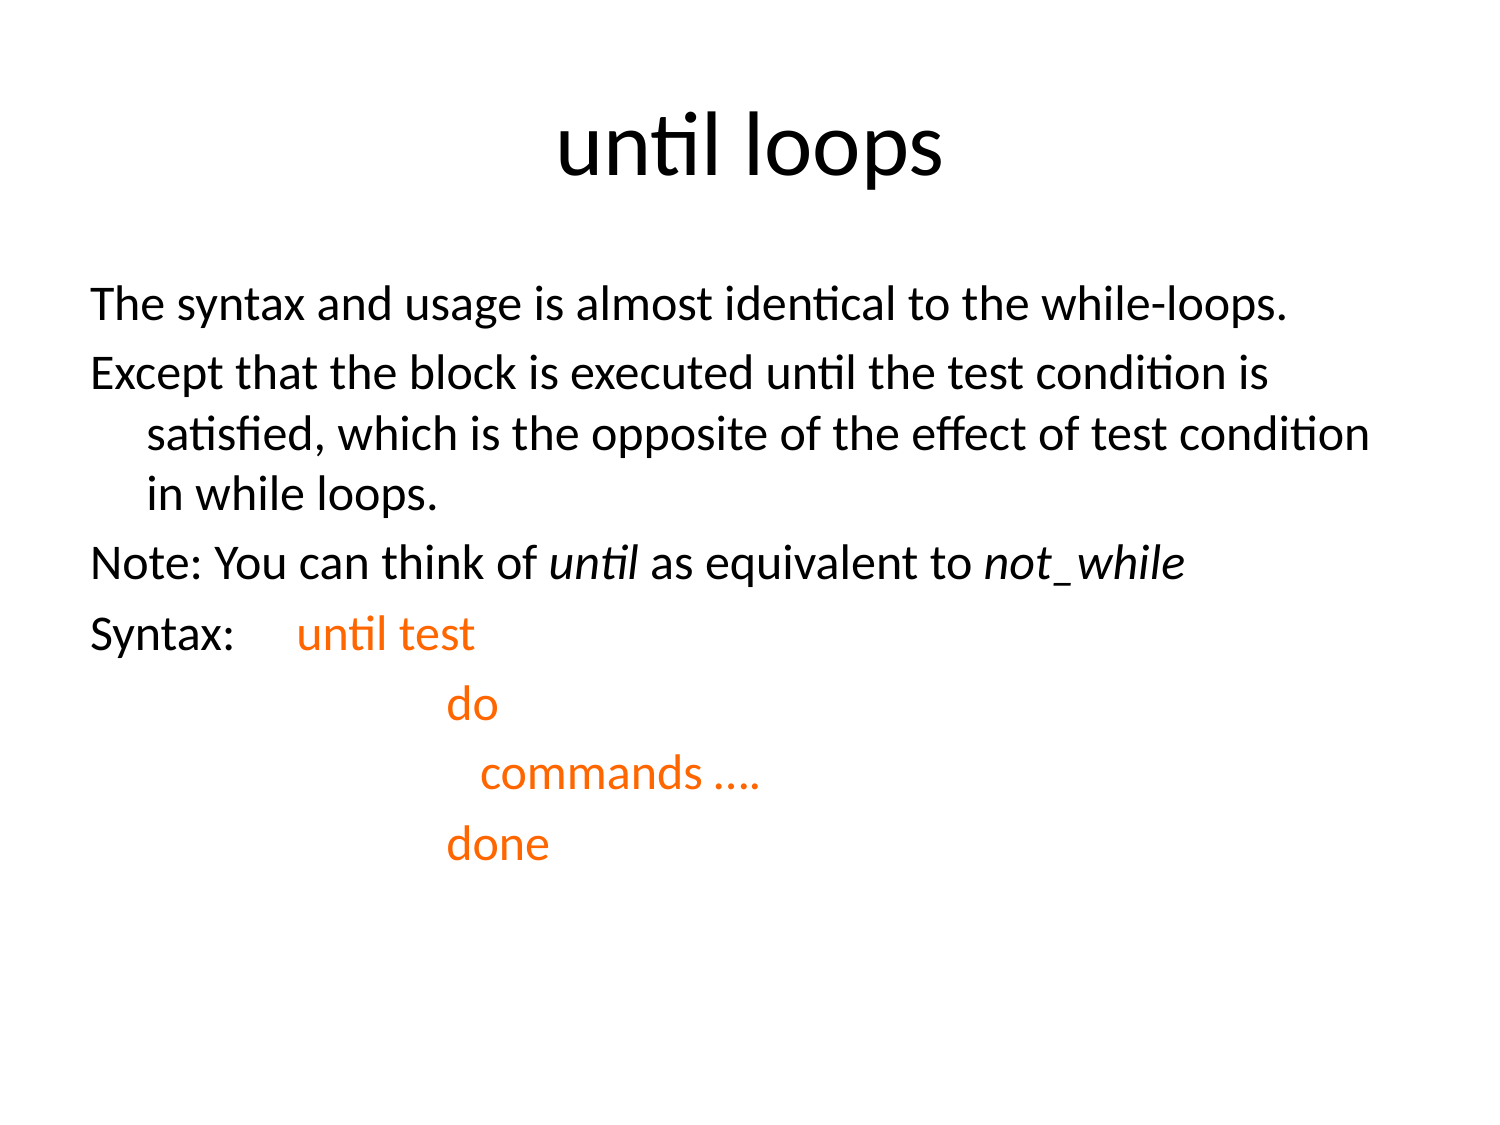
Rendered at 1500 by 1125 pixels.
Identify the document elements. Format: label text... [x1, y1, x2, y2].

list The syntax and usage is almost identical to the while-loops. Except that the block is executed until the test condition is satisfied, which is the opposite of the effect of test condition in while loops. Note: You can think of until as equivalent to not_while Syntax: until test do commands …. done [75, 262, 1425, 1005]
title until loops [75, 45, 1425, 233]
